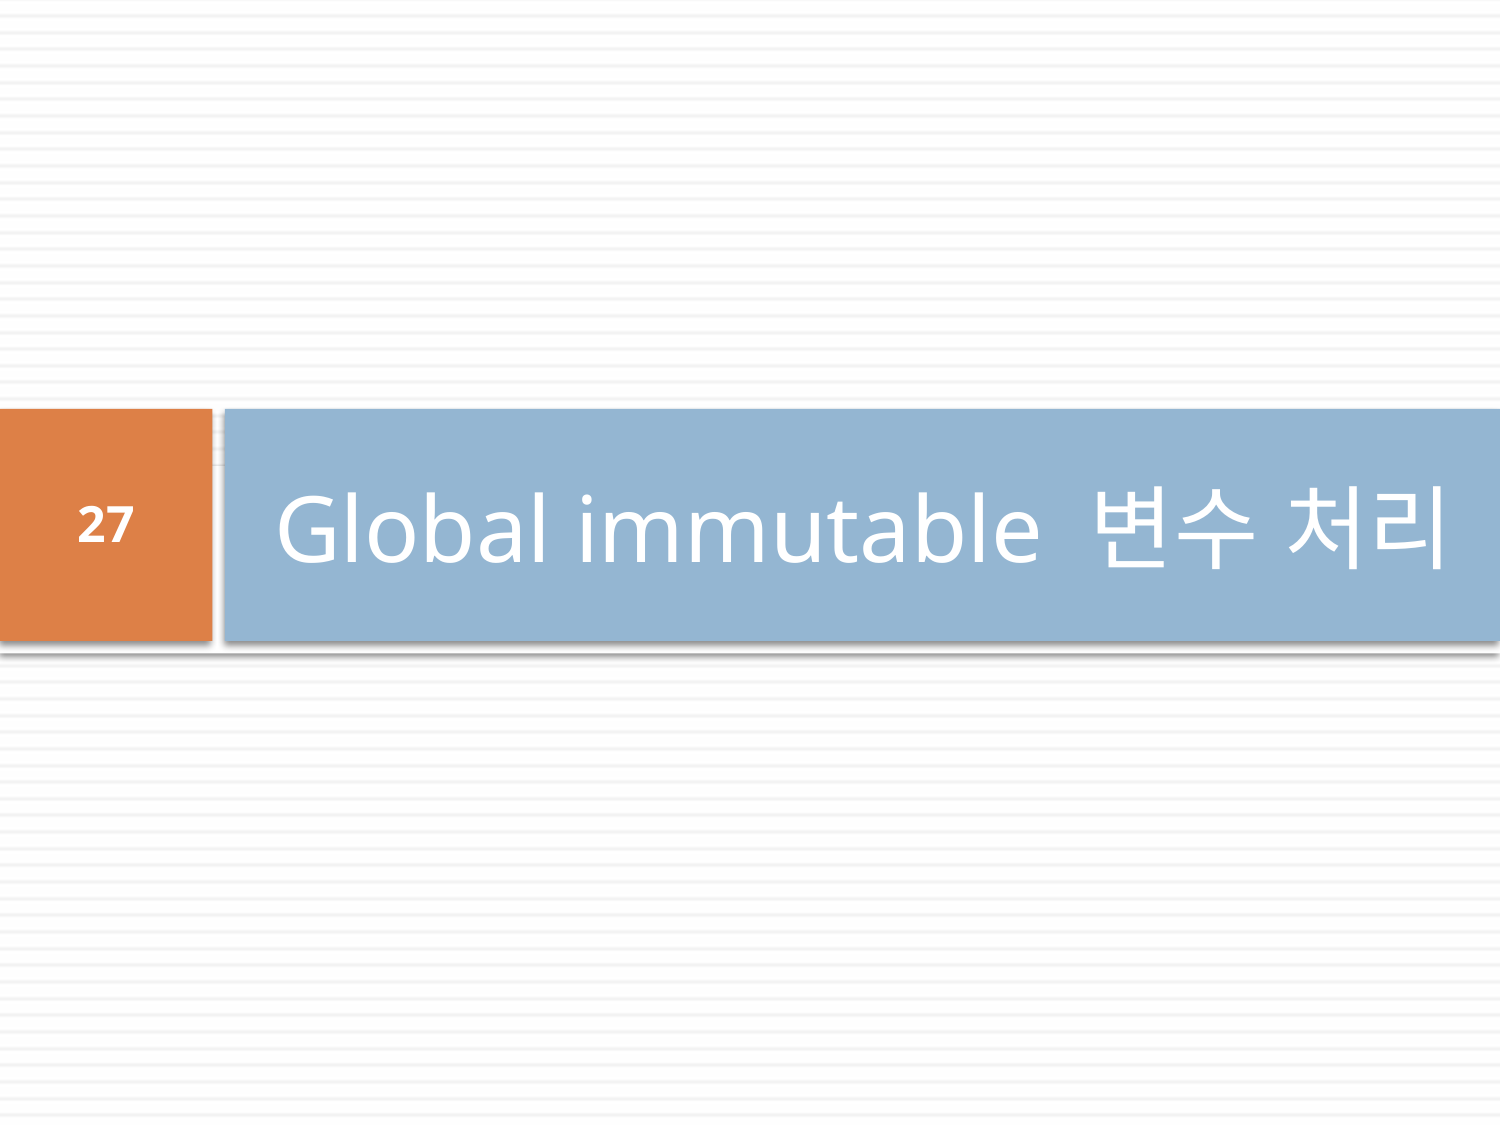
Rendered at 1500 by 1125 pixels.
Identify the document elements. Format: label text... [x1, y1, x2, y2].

title Global immutable 변수 처리 [238, 444, 1489, 607]
slide_number 27 [0, 469, 213, 585]
